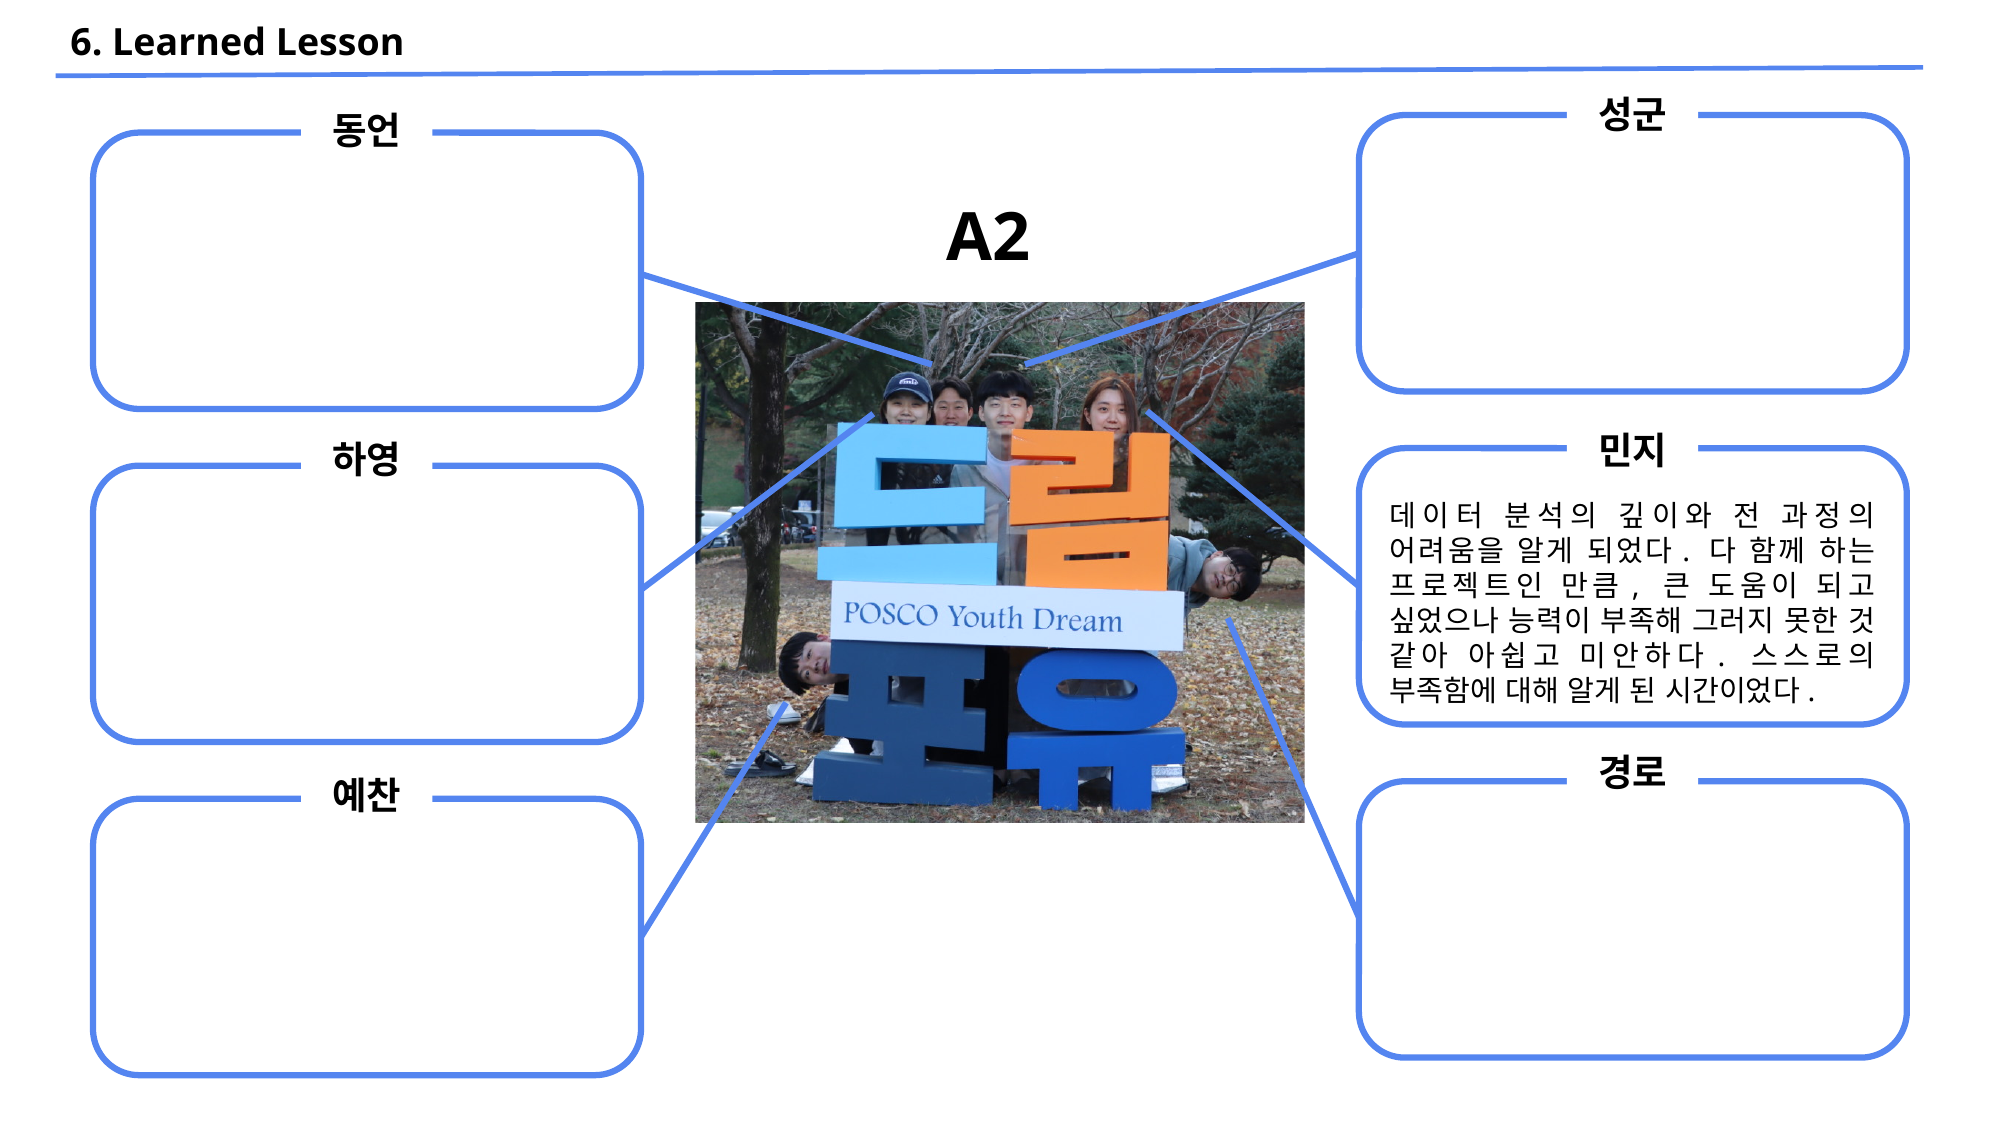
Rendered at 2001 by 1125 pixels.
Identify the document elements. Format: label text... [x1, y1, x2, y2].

picture [695, 302, 1305, 823]
text_box [1357, 447, 1908, 726]
text_box 민지 [1566, 422, 1699, 482]
text_box [91, 797, 643, 1077]
text_box 하영 [301, 431, 433, 491]
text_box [1227, 618, 1359, 918]
text_box A2 [931, 177, 1068, 301]
text_box [91, 464, 643, 744]
text_box [91, 131, 643, 410]
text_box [640, 413, 874, 590]
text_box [640, 702, 786, 937]
text_box 데이터 분석의 깊이와 전 과정의 어려움을 알게 되었다. 다 함께 하는 프로젝트인 만큼, 큰 도움이 되고 싶었으나 능력이 부족해 그러지 못한 것 같아 아쉽고 미안하다. 스스로의 부족함에 대해 알게 된 시간이었다. [1374, 490, 1891, 715]
text_box [1357, 114, 1908, 393]
text_box [1357, 780, 1908, 1059]
text_box 동언 [301, 103, 433, 163]
text_box 경로 [1566, 744, 1699, 804]
text_box 예찬 [301, 767, 433, 827]
text_box [55, 66, 1924, 77]
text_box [1146, 410, 1359, 587]
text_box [640, 274, 932, 365]
text_box 6. Learned Lesson [55, 12, 1427, 74]
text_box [1024, 253, 1359, 365]
text_box 성군 [1566, 87, 1699, 147]
